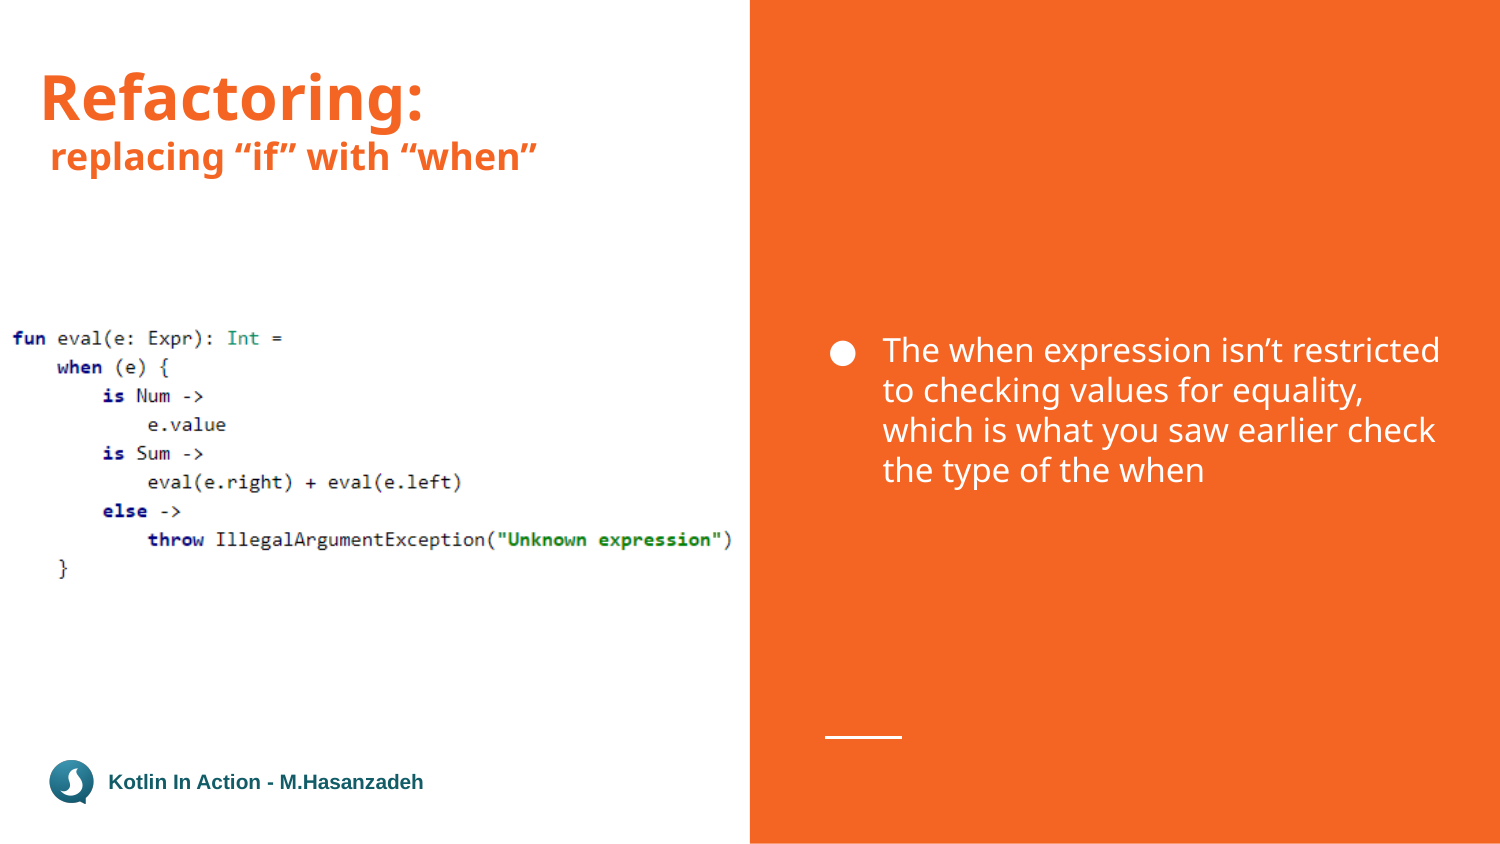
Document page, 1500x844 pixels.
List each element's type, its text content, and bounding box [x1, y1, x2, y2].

picture [11, 327, 738, 606]
title Refactoring: replacing “if” with “when” [24, 46, 724, 264]
text_box The when expression isn’t restricted to checking values for equality, which is what you saw earlier check the type of the when [792, 168, 1472, 690]
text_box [49, 753, 577, 811]
